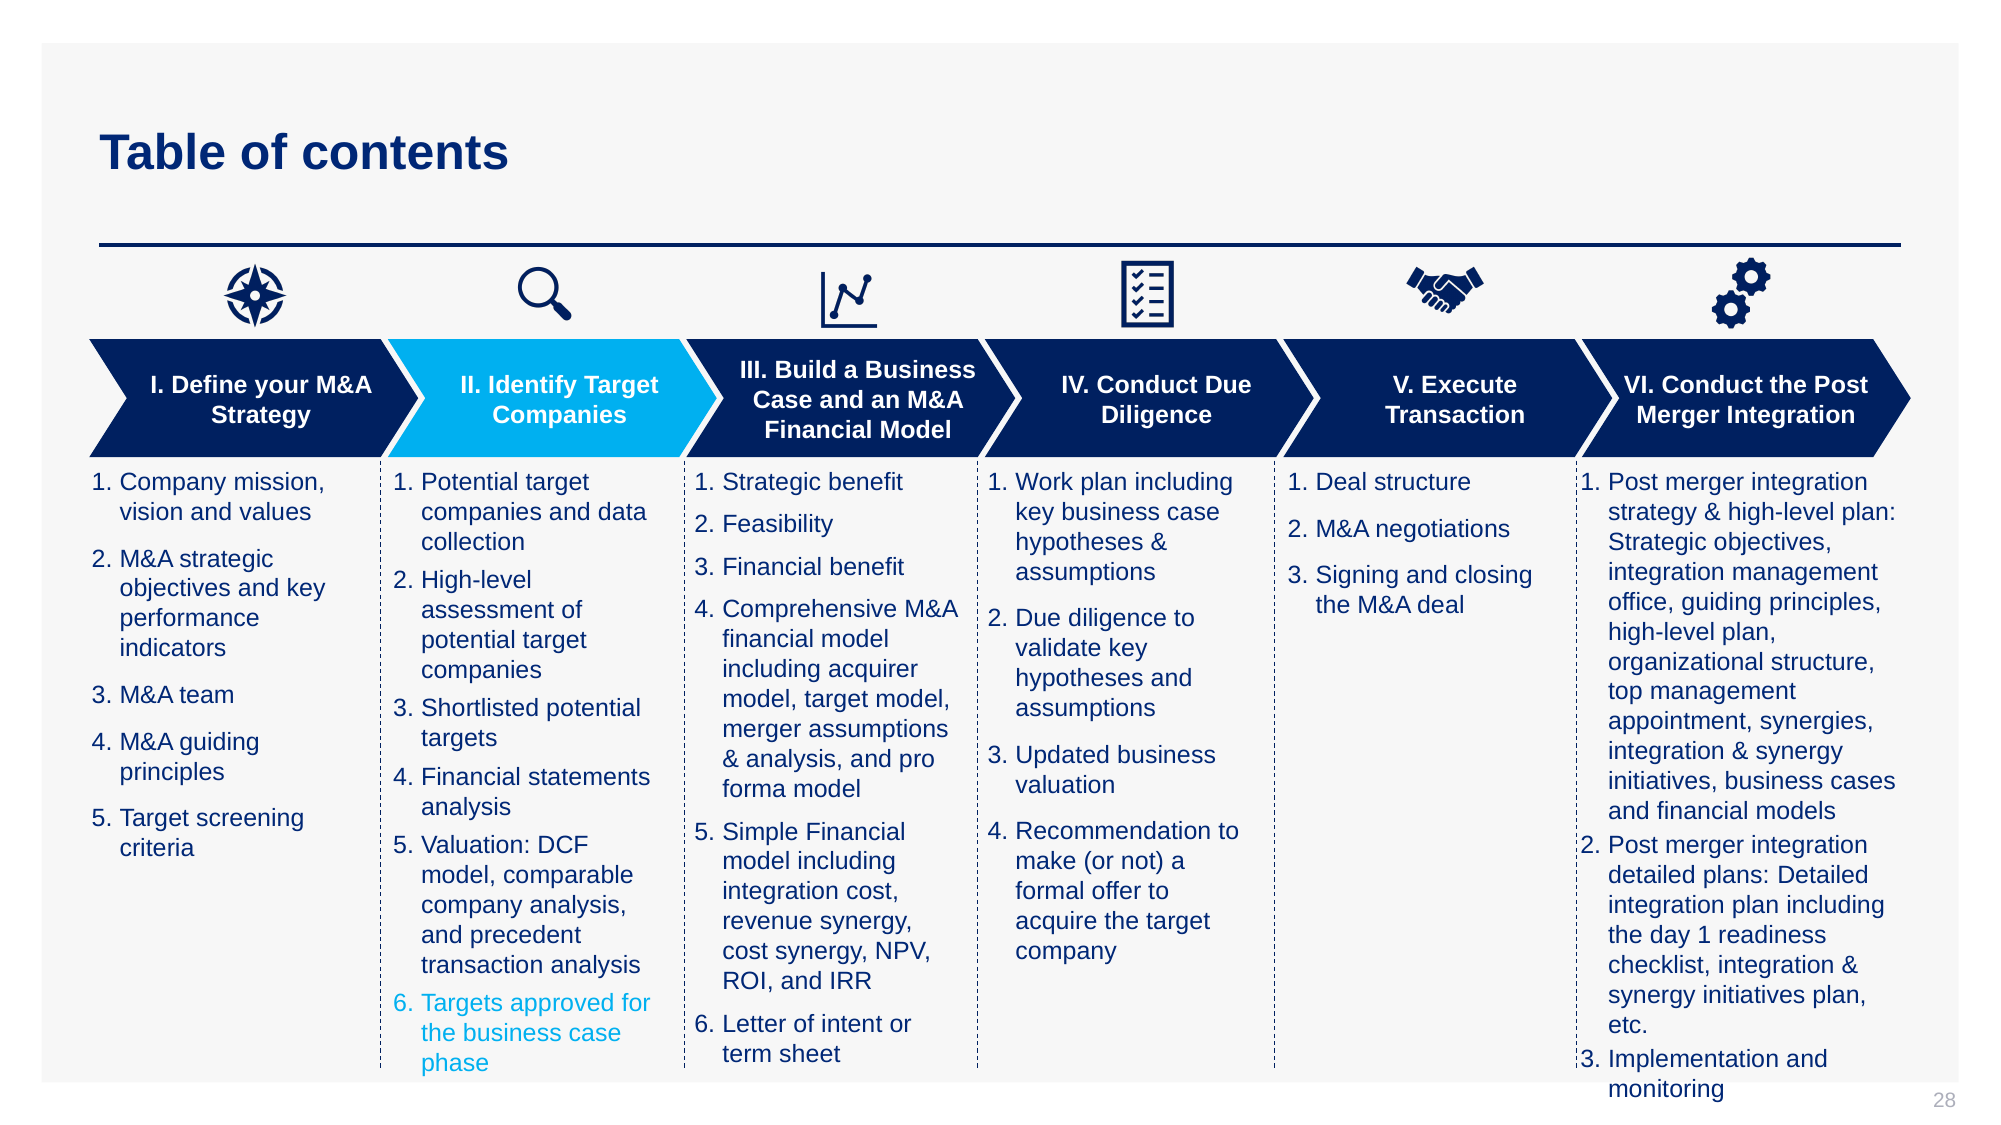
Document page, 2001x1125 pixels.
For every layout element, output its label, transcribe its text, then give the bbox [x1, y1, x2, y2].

picture [215, 255, 295, 336]
text_box III. Build a Business Case and an M&A Financial Model [686, 339, 1016, 458]
text_box Post merger integration strategy & high-level plan: Strategic objectives, integration management office, guiding principles, high-level plan, organizational structure, top management appointment, synergies, integration & synergy initiatives, business cases and financial models Post merger integration detailed plans: Detailed integration plan including the day 1 readiness checklist, integration & synergy initiatives plan, etc. Implementation and monitoring [1580, 458, 1929, 1110]
picture [1107, 254, 1188, 334]
text_box I. Define your M&A Strategy [89, 339, 419, 458]
picture [1402, 247, 1488, 333]
text_box Company mission, vision and values M&A strategic objectives and key performance indicators M&A team M&A guiding principles Target screening criteria [91, 458, 373, 916]
title Table of contents [84, 59, 1802, 239]
picture [811, 261, 887, 337]
text_box Deal structure M&A negotiations Signing and closing the M&A deal [1287, 458, 1569, 626]
text_box VI. Conduct the Post Merger Integration [1581, 339, 1911, 458]
slide_number 28 [1506, 1088, 1957, 1119]
text_box V. Execute Transaction [1283, 339, 1613, 458]
text_box IV. Conduct Due Diligence [984, 339, 1314, 458]
picture [1697, 250, 1784, 336]
text_box II. Identify Target Companies [387, 339, 717, 458]
text_box Strategic benefit Feasibility Financial benefit Comprehensive M&A financial model including acquirer model, target model, merger assumptions & analysis, and pro forma model Simple Financial model including integration cost, revenue synergy, cost synergy, NPV, ROI, and IRR Letter of intent or term sheet [694, 458, 976, 1075]
picture [512, 261, 577, 326]
text_box Potential target companies and data collection High-level assessment of potential target companies Shortlisted potential targets Financial statements analysis Valuation: DCF model, comparable company analysis, and precedent transaction analysis Targets approved for the business case phase [393, 458, 674, 1084]
text_box Work plan including key business case hypotheses & assumptions Due diligence to validate key hypotheses and assumptions Updated business valuation Recommendation to make (or not) a formal offer to acquire the target company [987, 458, 1269, 972]
